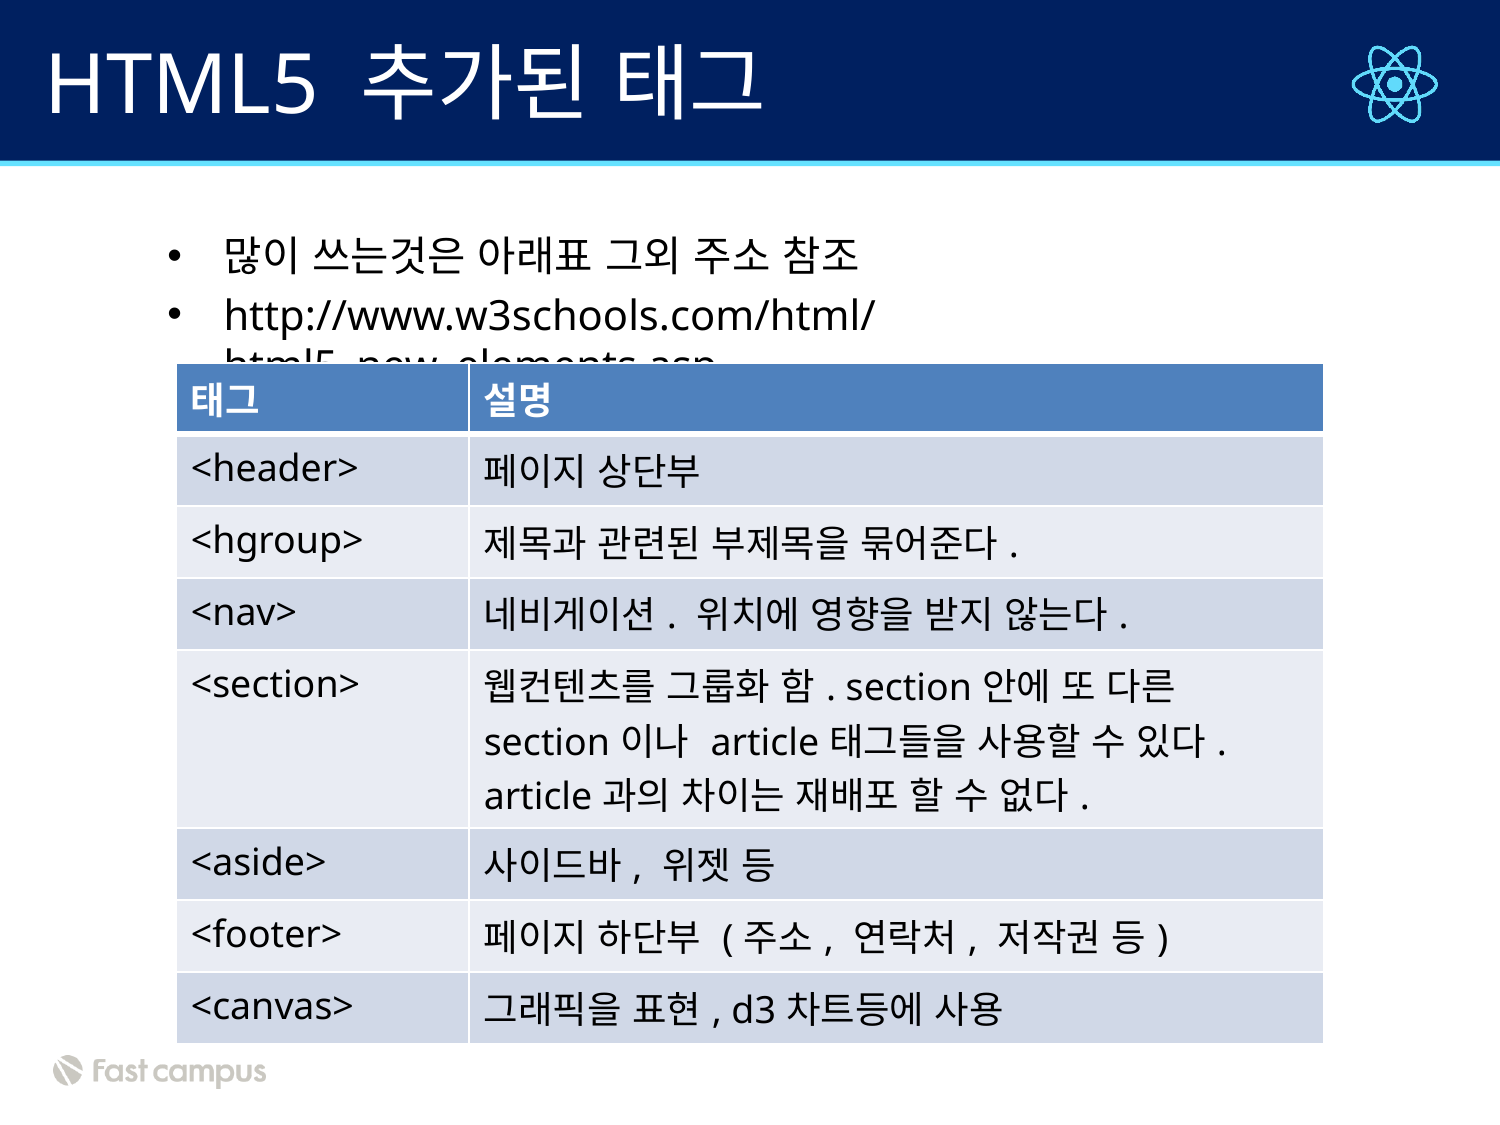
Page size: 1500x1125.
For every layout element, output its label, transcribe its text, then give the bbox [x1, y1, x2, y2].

table_cell <header> [177, 437, 468, 505]
table_cell 웹컨텐츠를 그룹화 함. section안에 또 다른 section이나 article태그들을 사용할 수 있다. article과의 차이는 재배포 할 수 없다. [470, 651, 1323, 827]
table_cell <canvas> [177, 973, 468, 1043]
table_cell 그래픽을 표현, d3차트등에 사용 [470, 973, 1323, 1043]
list 많이 쓰는것은 아래표 그외 주소 참조 http://www.w3schools.com/html/html5_new_elements.asp [152, 222, 1337, 885]
table_cell 제목과 관련된 부제목을 묶어준다. [470, 507, 1323, 577]
table_cell 페이지 하단부 (주소, 연락처, 저작권 등) [470, 901, 1323, 971]
picture [1380, 36, 1444, 135]
table_cell 네비게이션. 위치에 영향을 받지 않는다. [470, 579, 1323, 649]
title HTML5 추가된 태그 [29, 0, 1380, 175]
table_header 설명 [470, 364, 1323, 431]
table_cell 페이지 상단부 [470, 437, 1323, 505]
table_cell 사이드바, 위젯 등 [470, 829, 1323, 899]
table_cell <nav> [177, 579, 468, 649]
table_cell <aside> [177, 829, 468, 899]
table_cell <hgroup> [177, 507, 468, 577]
table_header 태그 [177, 364, 468, 431]
table_cell <section> [177, 651, 468, 827]
table_cell <footer> [177, 901, 468, 971]
